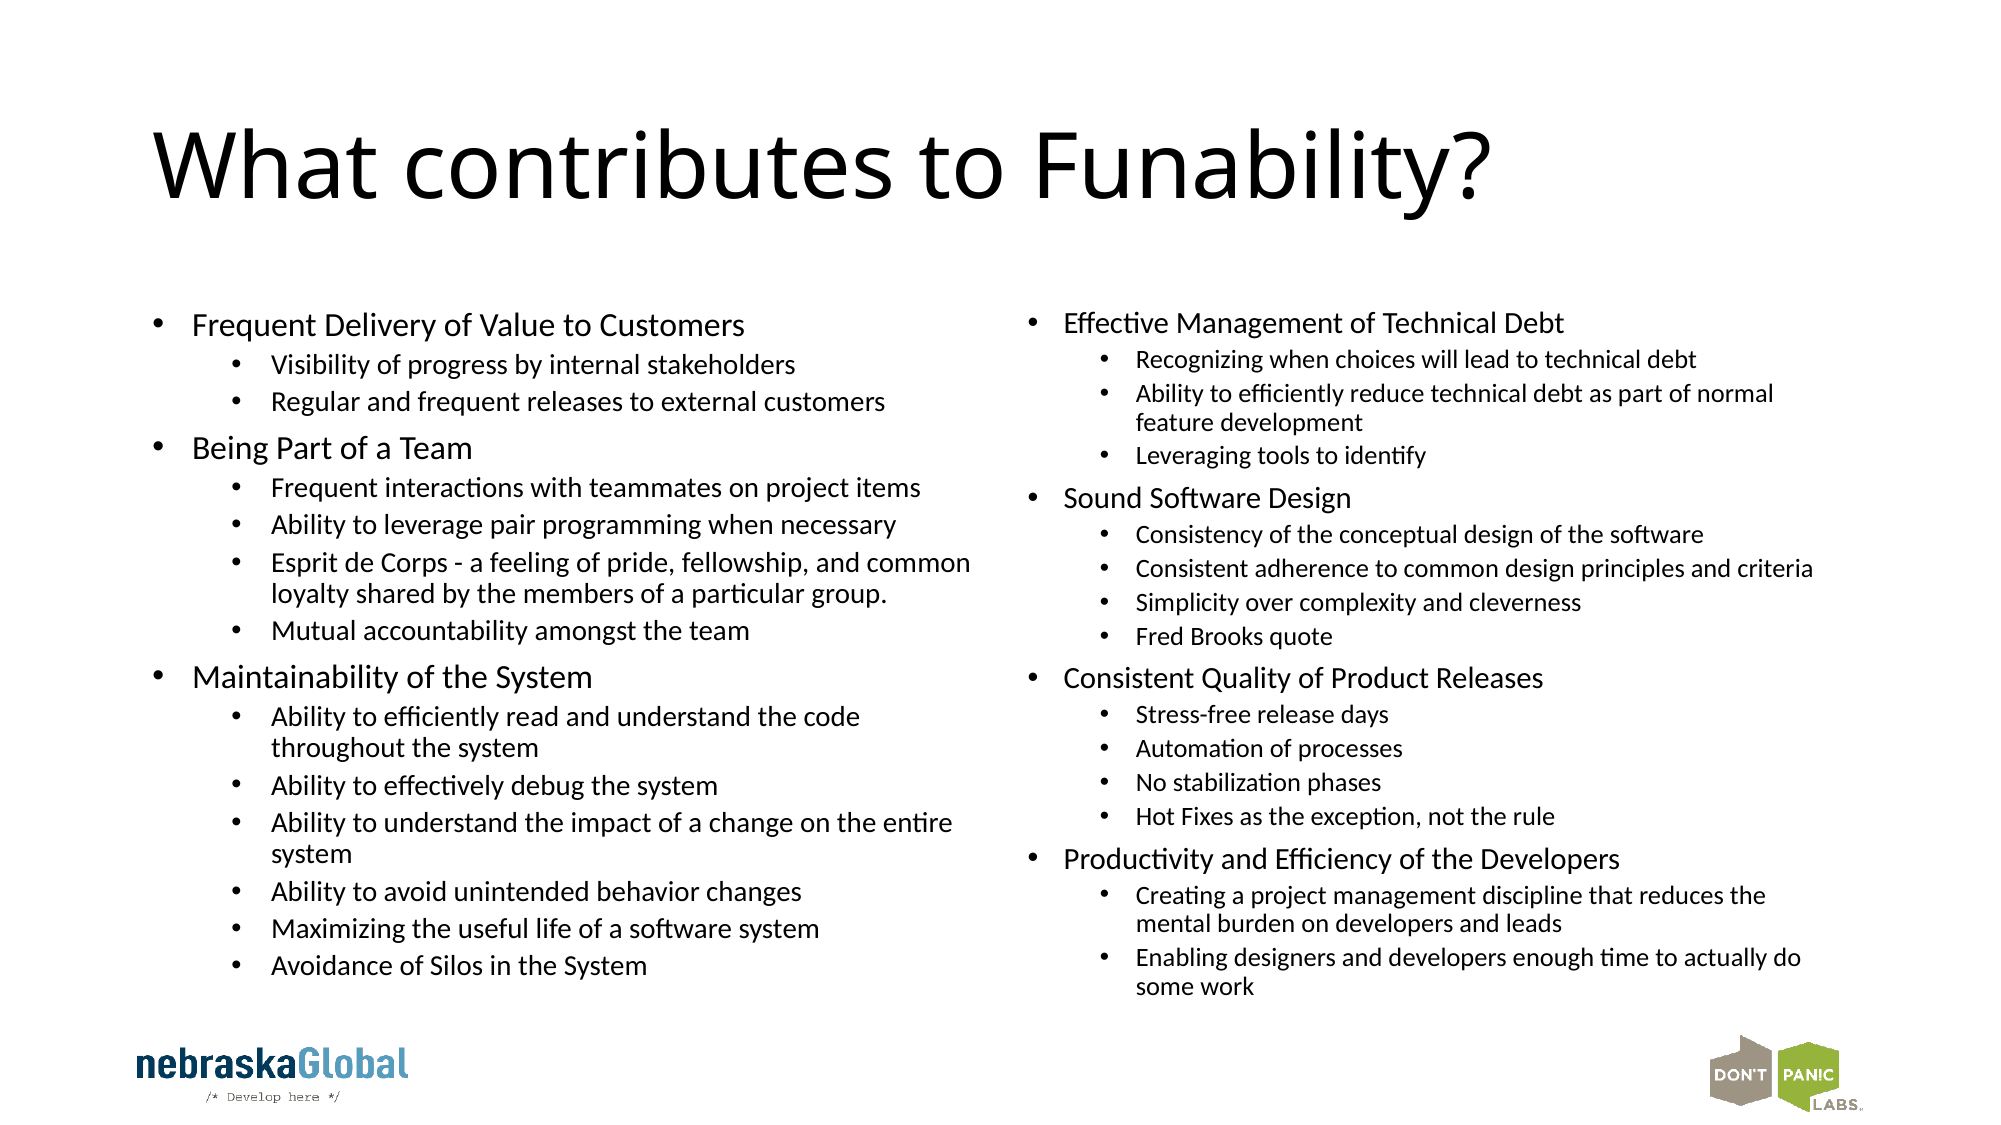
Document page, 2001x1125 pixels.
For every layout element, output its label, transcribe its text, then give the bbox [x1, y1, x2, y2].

picture [137, 1047, 408, 1103]
list Frequent Delivery of Value to Customers Visibility of progress by internal stakeholders Regular and frequent releases to external customers Being Part of a Team Frequent interactions with teammates on project items Ability to leverage pair programming when necessary Esprit de Corps - a feeling of pride, fellowship, and common loyalty shared by the members of a particular group. Mutual accountability amongst the team Maintainability of the System Ability to efficiently read and understand the code throughout the system Ability to effectively debug the system Ability to understand the impact of a change on the entire system Ability to avoid unintended behavior changes Maximizing the useful life of a software system Avoidance of Silos in the System [137, 299, 988, 1014]
title What contributes to Funability? [137, 59, 1863, 278]
picture [1710, 1035, 1863, 1112]
list Effective Management of Technical Debt Recognizing when choices will lead to technical debt Ability to efficiently reduce technical debt as part of normal feature development Leveraging tools to identify Sound Software Design Consistency of the conceptual design of the software Consistent adherence to common design principles and criteria Simplicity over complexity and cleverness Fred Brooks quote Consistent Quality of Product Releases Stress-free release days Automation of processes No stabilization phases Hot Fixes as the exception, not the rule Productivity and Efficiency of the Developers Creating a project management discipline that reduces the mental burden on developers and leads Enabling designers and developers enough time to actually do some work [1012, 299, 1863, 1014]
